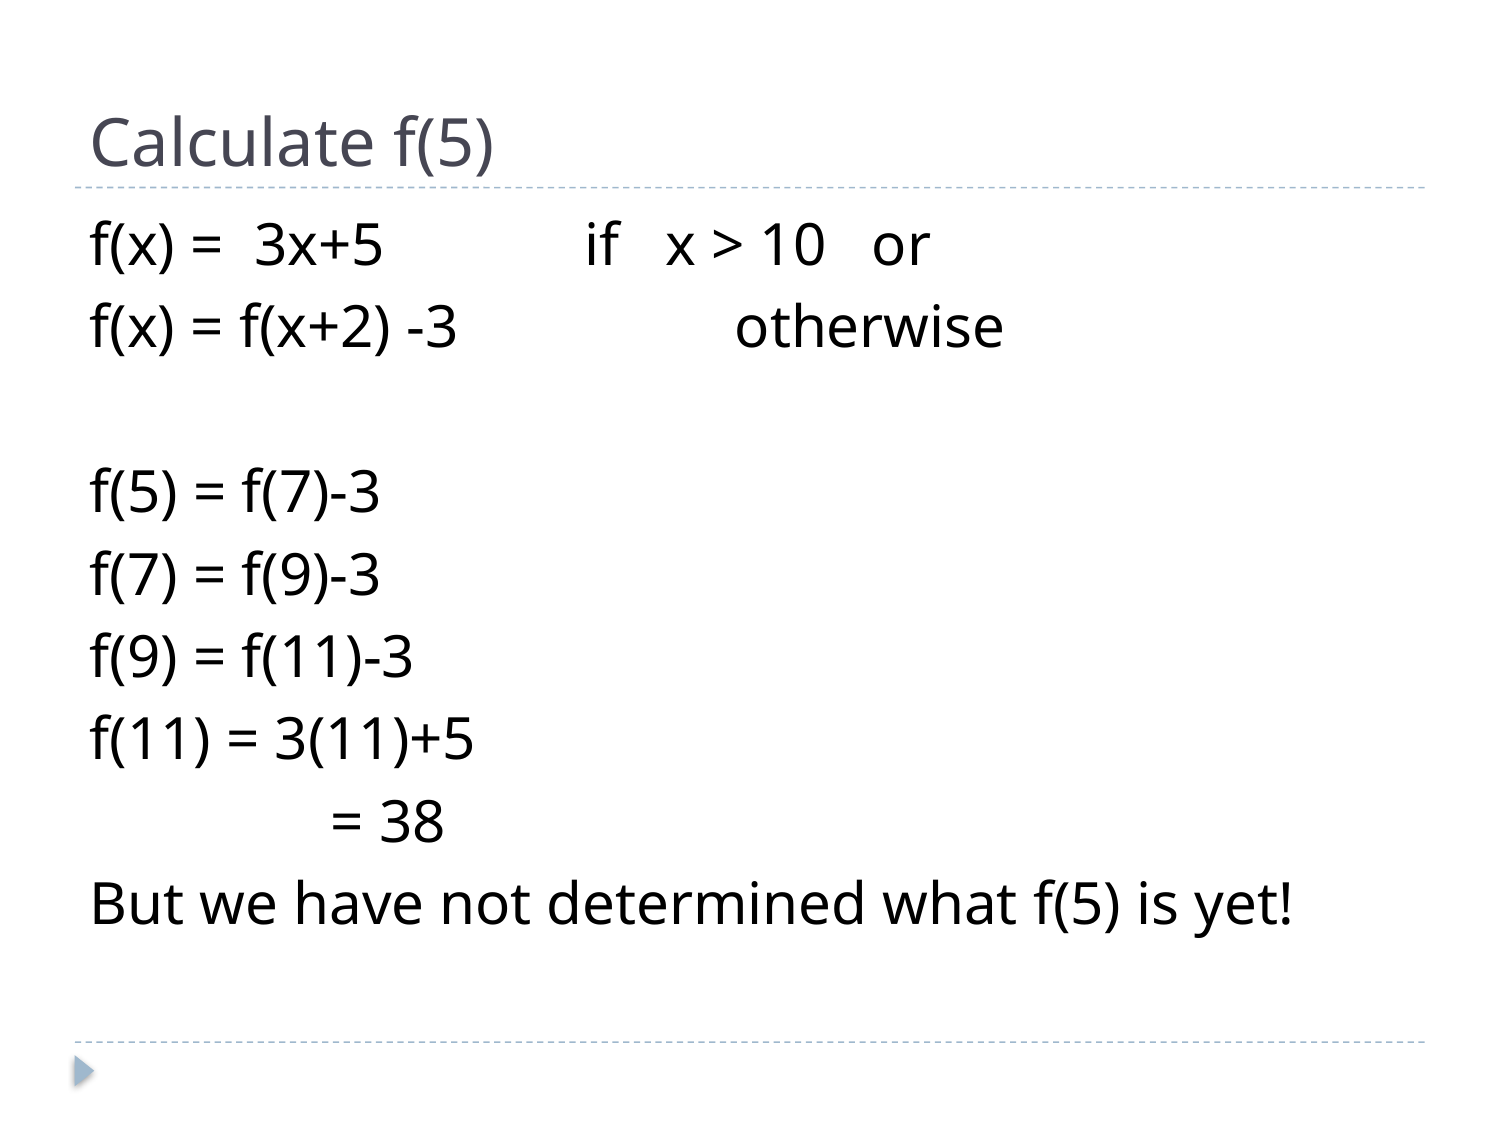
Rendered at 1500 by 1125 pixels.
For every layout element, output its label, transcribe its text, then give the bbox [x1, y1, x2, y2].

title Calculate f(5) [75, 24, 1425, 188]
list f(x) = 3x+5 if x > 10 or f(x) = f(x+2) -3 otherwise f(5) = f(7)-3 f(7) = f(9)-3 f(9) = f(11)-3 f(11) = 3(11)+5 = 38 But we have not determined what f(5) is yet! [75, 200, 1425, 1010]
